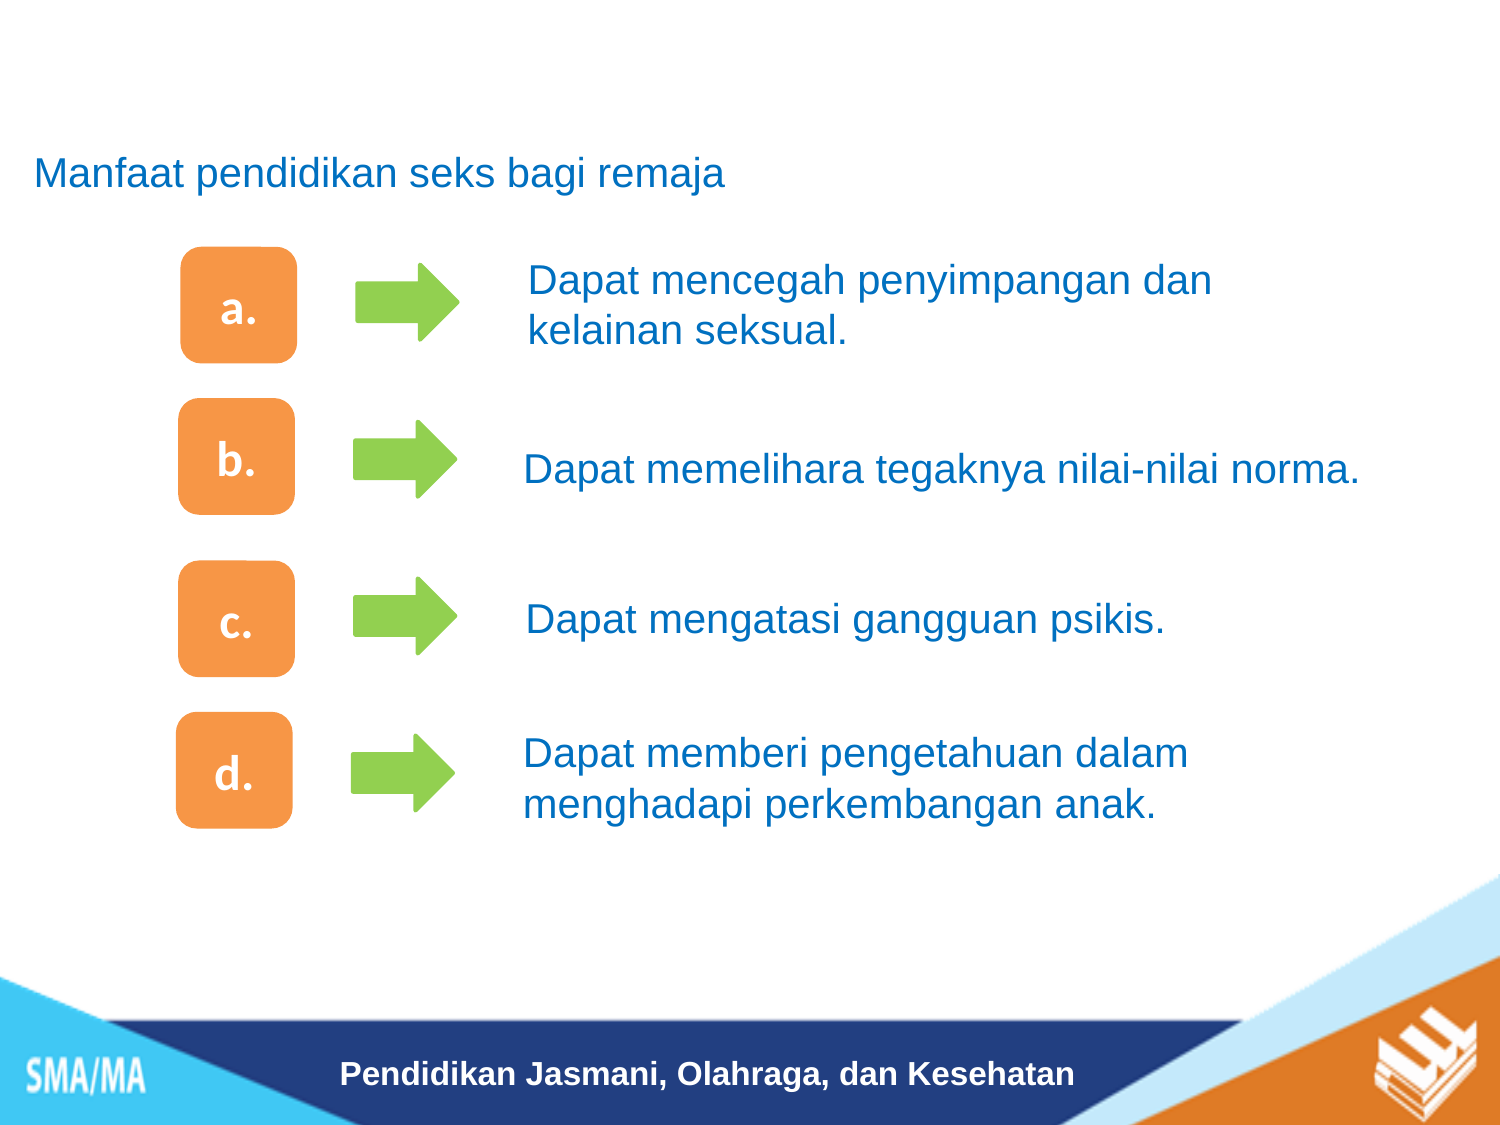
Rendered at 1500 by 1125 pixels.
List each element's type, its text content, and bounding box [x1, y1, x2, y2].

text_box Dapat memberi pengetahuan dalam menghadapi perkembangan anak. [506, 695, 1375, 858]
text_box [355, 262, 460, 342]
text_box c. [178, 560, 295, 678]
text_box Manfaat pendidikan seks bagi remaja [17, 121, 815, 220]
text_box d. [175, 711, 293, 829]
text_box [353, 419, 458, 499]
text_box Dapat mengatasi gangguan psikis. [509, 537, 1375, 695]
text_box [350, 733, 456, 813]
picture [0, 874, 1500, 1125]
text_box [353, 576, 458, 656]
text_box Dapat mencegah penyimpangan dan kelainan seksual. [511, 223, 1377, 383]
text_box b. [178, 398, 295, 515]
text_box a. [180, 246, 298, 364]
text_box Dapat memelihara tegaknya nilai-nilai norma. [506, 420, 1427, 515]
